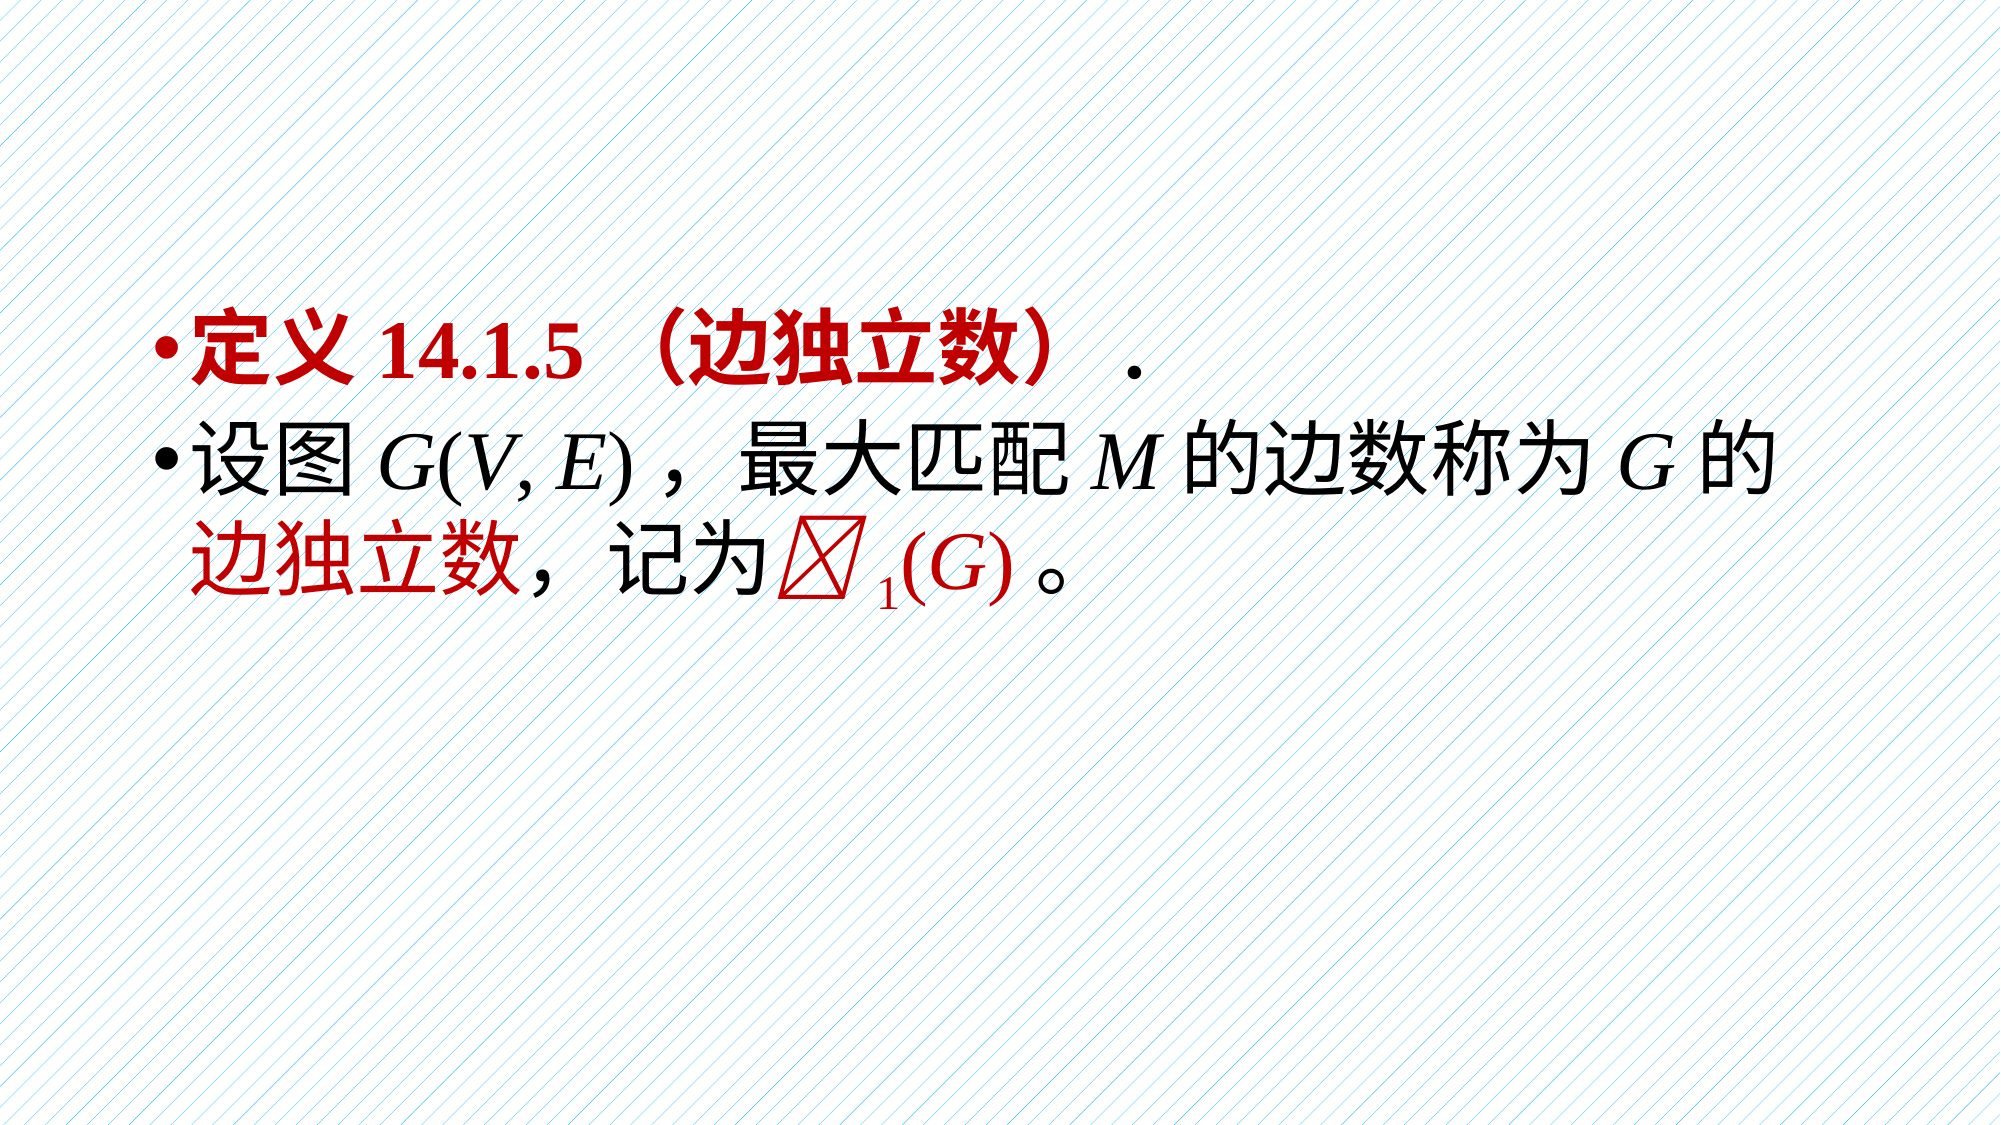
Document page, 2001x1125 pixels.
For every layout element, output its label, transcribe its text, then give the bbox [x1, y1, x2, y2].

picture [390, 0, 690, 299]
picture [484, 1014, 596, 1125]
picture [881, 1014, 993, 1125]
picture [1863, 508, 2000, 646]
picture [735, 1014, 847, 1125]
picture [714, 1014, 826, 1125]
picture [1863, 194, 2000, 332]
picture [337, 1014, 450, 1125]
picture [316, 1014, 429, 1125]
picture [463, 1014, 575, 1125]
picture [1728, 27, 2000, 299]
picture [1571, 1014, 1683, 1125]
picture [1456, 0, 1756, 299]
list 定义14.1.5（边独立数）. 设图G(V, E)，最大匹配M的边数称为G的边独立数，记为1(G)。 [137, 299, 1863, 1014]
picture [0, 552, 137, 690]
picture [1863, 529, 2000, 667]
picture [0, 0, 146, 146]
picture [975, 0, 1275, 299]
picture [296, 1014, 408, 1125]
picture [1038, 0, 1338, 299]
picture [0, 0, 335, 335]
picture [1613, 1014, 1725, 1125]
picture [1153, 1014, 1265, 1125]
picture [505, 1014, 617, 1125]
picture [0, 865, 137, 1004]
picture [1383, 1014, 1495, 1125]
picture [128, 1014, 241, 1125]
picture [923, 1014, 1035, 1125]
picture [745, 0, 1045, 299]
picture [0, 677, 137, 815]
picture [1863, 591, 2000, 729]
picture [1822, 947, 2000, 1125]
picture [369, 0, 669, 299]
picture [1863, 570, 2000, 709]
picture [1863, 319, 2000, 458]
picture [1414, 0, 1714, 299]
picture [1863, 424, 2000, 562]
picture [1863, 340, 2000, 479]
picture [327, 0, 627, 299]
picture [1905, 1030, 2000, 1125]
picture [1236, 1014, 1348, 1125]
picture [0, 719, 137, 857]
picture [1759, 884, 2000, 1125]
picture [0, 0, 272, 272]
picture [0, 531, 137, 669]
picture [1863, 403, 2000, 541]
picture [1926, 1051, 2000, 1125]
picture [818, 1014, 930, 1125]
picture [1550, 1014, 1662, 1125]
picture [1989, 1114, 2000, 1125]
picture [223, 0, 523, 299]
picture [254, 1014, 366, 1125]
picture [1581, 0, 1882, 299]
picture [755, 1014, 868, 1125]
picture [1863, 299, 2000, 437]
picture [0, 0, 293, 293]
picture [1142, 0, 1443, 299]
picture [1090, 1014, 1202, 1125]
picture [1675, 1014, 1788, 1125]
picture [0, 405, 137, 544]
picture [1623, 0, 1923, 299]
picture [0, 322, 137, 460]
picture [944, 1014, 1056, 1125]
picture [515, 0, 815, 299]
picture [996, 0, 1296, 299]
picture [891, 0, 1192, 299]
picture [1780, 905, 2000, 1125]
picture [1529, 1014, 1641, 1125]
picture [1372, 0, 1673, 299]
picture [985, 1014, 1098, 1125]
picture [0, 0, 21, 21]
picture [1863, 988, 2000, 1125]
picture [0, 698, 137, 836]
picture [1863, 487, 2000, 625]
picture [662, 0, 962, 299]
picture [829, 0, 1129, 299]
picture [0, 0, 209, 209]
picture [965, 1014, 1077, 1125]
picture [902, 1014, 1014, 1125]
picture [0, 385, 137, 523]
picture [1132, 1014, 1244, 1125]
picture [243, 0, 544, 299]
picture [536, 0, 836, 299]
picture [682, 0, 983, 299]
picture [525, 1014, 638, 1125]
picture [379, 1014, 491, 1125]
picture [1790, 89, 2000, 299]
picture [871, 0, 1171, 299]
picture [1863, 758, 2000, 897]
picture [776, 1014, 889, 1125]
picture [1435, 0, 1735, 299]
picture [1863, 215, 2000, 353]
picture [1445, 1014, 1558, 1125]
picture [1832, 131, 2000, 299]
picture [1299, 1014, 1411, 1125]
picture [1268, 0, 1568, 299]
picture [1749, 48, 2000, 299]
picture [0, 0, 418, 418]
picture [0, 824, 137, 962]
picture [1863, 257, 2000, 395]
picture [0, 510, 137, 648]
picture [442, 1014, 554, 1125]
picture [912, 0, 1213, 299]
picture [1863, 612, 2000, 750]
picture [494, 0, 795, 299]
picture [1341, 1014, 1453, 1125]
picture [1331, 0, 1631, 299]
picture [641, 0, 941, 299]
picture [1519, 0, 1819, 299]
picture [839, 1014, 951, 1125]
picture [1017, 0, 1317, 299]
picture [0, 0, 376, 376]
picture [693, 1014, 805, 1125]
picture [181, 0, 481, 299]
picture [1863, 800, 2000, 939]
picture [170, 1014, 282, 1125]
picture [0, 426, 137, 565]
picture [0, 489, 137, 627]
picture [546, 1014, 659, 1125]
picture [1863, 696, 2000, 834]
picture [599, 0, 899, 299]
picture [588, 1014, 700, 1125]
picture [1968, 1093, 2000, 1125]
picture [1351, 0, 1652, 299]
picture [1644, 0, 1944, 299]
picture [1863, 717, 2000, 855]
picture [1843, 968, 2000, 1125]
picture [1320, 1014, 1432, 1125]
picture [411, 0, 711, 299]
picture [1801, 926, 2000, 1125]
picture [1247, 0, 1547, 299]
picture [557, 0, 857, 299]
picture [1738, 1014, 1850, 1125]
picture [1184, 0, 1484, 299]
picture [1863, 549, 2000, 688]
picture [0, 0, 355, 355]
picture [432, 0, 732, 299]
picture [0, 0, 397, 397]
picture [1194, 1014, 1307, 1125]
picture [1633, 1014, 1746, 1125]
picture [1602, 0, 1903, 299]
picture [233, 1014, 345, 1125]
picture [1863, 821, 2000, 959]
picture [0, 803, 137, 941]
picture [1811, 110, 2000, 299]
picture [1665, 0, 1965, 299]
picture [1121, 0, 1422, 299]
picture [1863, 654, 2000, 792]
picture [66, 1014, 178, 1125]
picture [400, 1014, 512, 1125]
picture [1853, 152, 2000, 299]
picture [1863, 236, 2000, 374]
picture [672, 1014, 784, 1125]
picture [1048, 1014, 1160, 1125]
picture [954, 0, 1254, 299]
picture [0, 573, 137, 711]
picture [107, 1014, 220, 1125]
picture [0, 907, 137, 1045]
picture [0, 740, 137, 878]
picture [1863, 466, 2000, 604]
picture [348, 0, 648, 299]
picture [160, 0, 460, 299]
picture [1863, 633, 2000, 771]
picture [0, 0, 84, 84]
picture [452, 0, 753, 299]
picture [0, 0, 230, 230]
picture [1863, 278, 2000, 416]
picture [933, 0, 1234, 299]
picture [358, 1014, 470, 1125]
picture [1466, 1014, 1578, 1125]
picture [0, 0, 188, 188]
picture [0, 614, 137, 753]
picture [797, 1014, 909, 1125]
picture [860, 1014, 972, 1125]
picture [1863, 173, 2000, 311]
picture [1205, 0, 1505, 299]
picture [0, 468, 137, 606]
picture [1717, 1014, 1829, 1125]
picture [1863, 842, 2000, 980]
picture [1069, 1014, 1181, 1125]
picture [724, 0, 1024, 299]
picture [0, 949, 137, 1087]
picture [1863, 382, 2000, 520]
picture [1686, 0, 1986, 299]
picture [609, 1014, 721, 1125]
picture [1163, 0, 1463, 299]
picture [1863, 738, 2000, 876]
picture [1404, 1014, 1516, 1125]
picture [1278, 1014, 1390, 1125]
picture [0, 635, 137, 774]
picture [212, 1014, 324, 1125]
picture [1863, 361, 2000, 499]
picture [0, 447, 137, 585]
picture [1226, 0, 1526, 299]
picture [1487, 1014, 1599, 1125]
picture [1863, 863, 2000, 1001]
picture [1101, 0, 1401, 299]
picture [1696, 1014, 1808, 1125]
picture [0, 0, 167, 167]
picture [0, 0, 105, 105]
picture [1174, 1014, 1286, 1125]
picture [0, 364, 137, 502]
picture [0, 0, 63, 63]
picture [1863, 779, 2000, 918]
picture [139, 0, 439, 299]
picture [0, 761, 137, 899]
picture [1947, 1072, 2000, 1125]
picture [0, 343, 137, 481]
picture [1477, 0, 1777, 299]
picture [1362, 1014, 1474, 1125]
picture [0, 656, 137, 795]
picture [0, 301, 137, 439]
picture [275, 1014, 387, 1125]
picture [1393, 0, 1693, 299]
picture [3, 991, 137, 1125]
picture [630, 1014, 742, 1125]
picture [1592, 1014, 1704, 1125]
picture [808, 0, 1108, 299]
picture [1498, 0, 1798, 299]
picture [0, 928, 137, 1066]
picture [24, 1012, 137, 1125]
picture [421, 1014, 533, 1125]
picture [202, 0, 502, 299]
picture [306, 0, 606, 299]
picture [473, 0, 774, 299]
picture [0, 844, 137, 983]
picture [1111, 1014, 1223, 1125]
picture [0, 0, 314, 314]
picture [0, 782, 137, 920]
picture [1006, 1014, 1119, 1125]
picture [1215, 1014, 1328, 1125]
picture [0, 886, 137, 1024]
picture [1884, 1009, 2000, 1125]
picture [149, 1014, 261, 1125]
picture [285, 0, 585, 299]
picture [0, 0, 126, 126]
picture [1863, 675, 2000, 813]
picture [45, 1014, 157, 1125]
picture [651, 1014, 763, 1125]
picture [850, 0, 1150, 299]
picture [0, 0, 251, 251]
picture [0, 594, 137, 732]
picture [1770, 69, 2000, 299]
picture [0, 0, 42, 42]
picture [1654, 1014, 1767, 1125]
picture [1310, 0, 1610, 299]
picture [1257, 1014, 1369, 1125]
picture [620, 0, 920, 299]
picture [787, 0, 1087, 299]
picture [1560, 0, 1861, 299]
picture [1540, 0, 1840, 299]
picture [1863, 445, 2000, 583]
picture [1080, 0, 1380, 299]
picture [1424, 1014, 1537, 1125]
picture [86, 1014, 199, 1125]
picture [1707, 6, 2000, 299]
picture [1289, 0, 1589, 299]
picture [1027, 1014, 1139, 1125]
picture [703, 0, 1004, 299]
picture [264, 0, 565, 299]
picture [0, 970, 137, 1108]
picture [766, 0, 1066, 299]
picture [578, 0, 878, 299]
picture [567, 1014, 680, 1125]
picture [191, 1014, 303, 1125]
picture [1059, 0, 1359, 299]
picture [1508, 1014, 1620, 1125]
